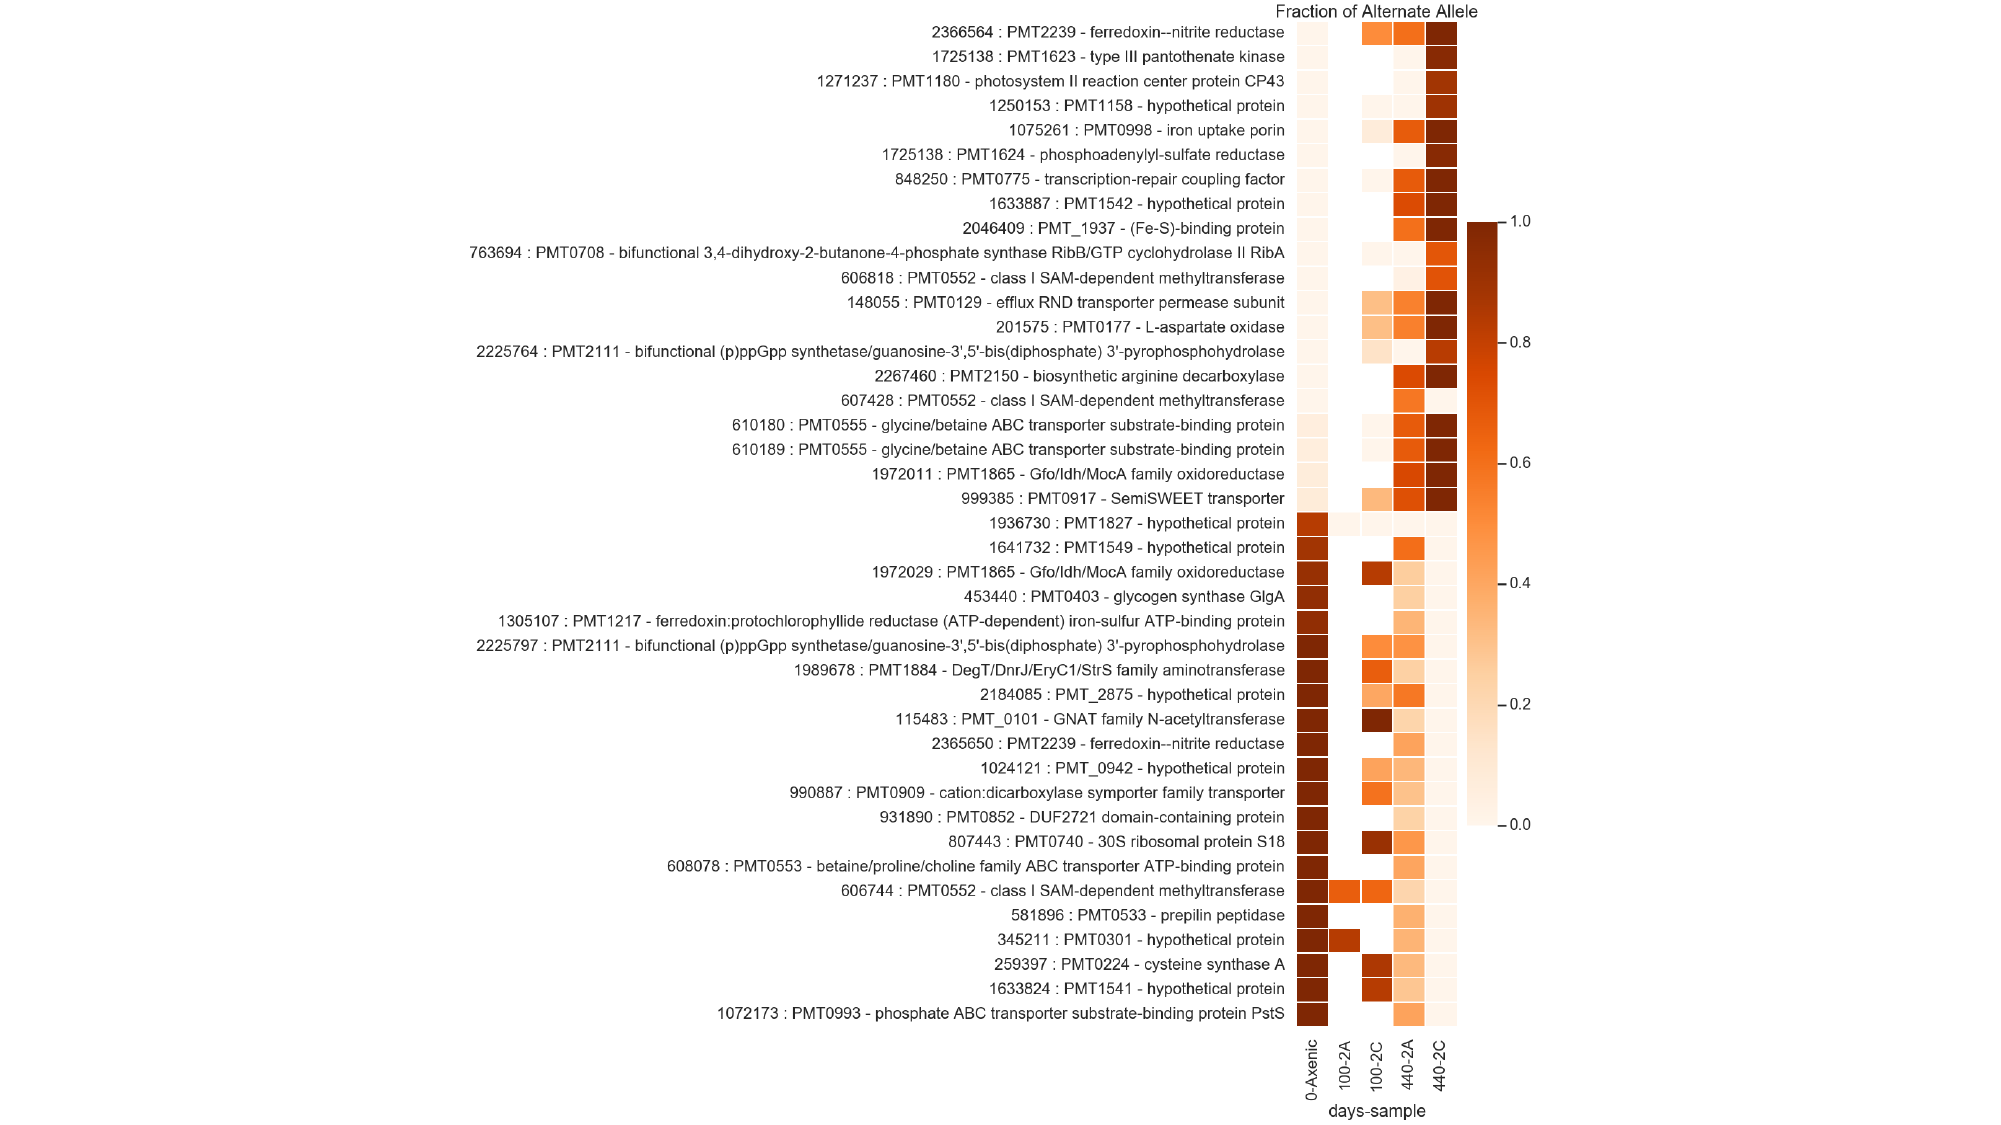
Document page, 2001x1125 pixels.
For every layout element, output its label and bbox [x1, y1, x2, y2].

picture [464, 0, 1536, 1125]
